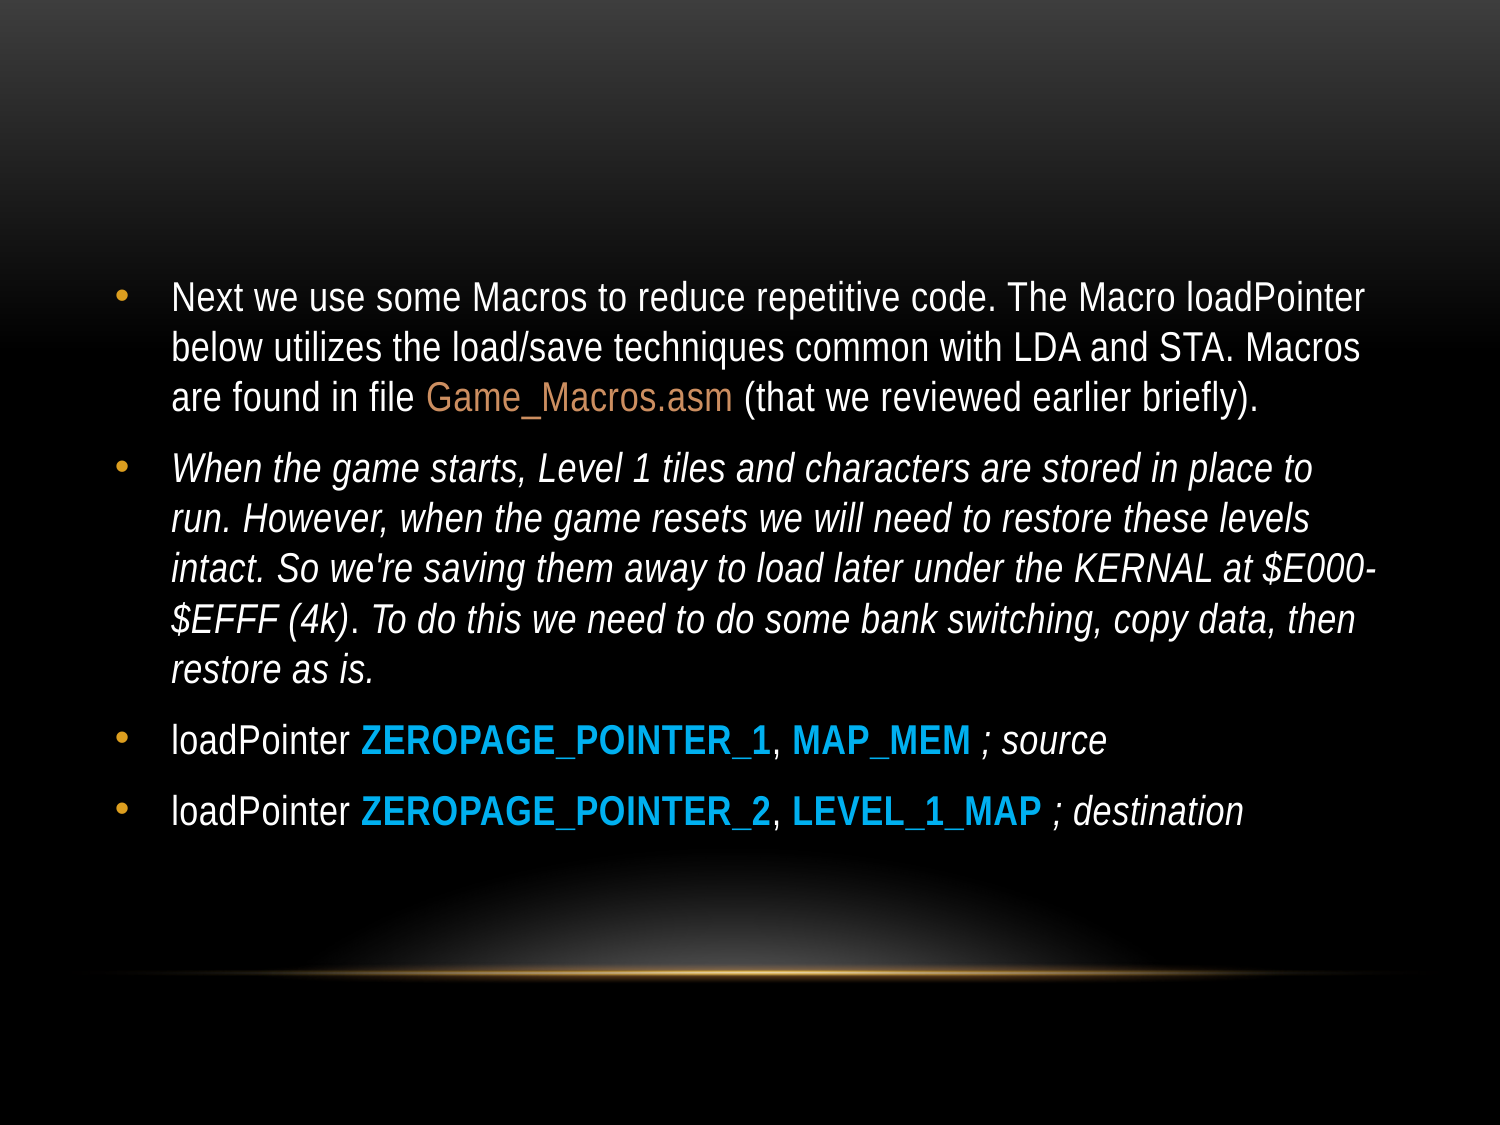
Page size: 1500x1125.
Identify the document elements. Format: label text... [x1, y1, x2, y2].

picture [0, 0, 1500, 1125]
list Next we use some Macros to reduce repetitive code. The Macro loadPointer below utilizes the load/save techniques common with LDA and STA. Macros are found in file Game_Macros.asm (that we reviewed earlier briefly). When the game starts, Level 1 tiles and characters are stored in place to run. However, when the game resets we will need to restore these levels intact. So we're saving them away to load later under the KERNAL at $E000-$EFFF (4k). To do this we need to do some bank switching, copy data, then restore as is. loadPointer ZEROPAGE_POINTER_1, MAP_MEM ; source loadPointer ZEROPAGE_POINTER_2, LEVEL_1_MAP ; destination [99, 262, 1400, 938]
